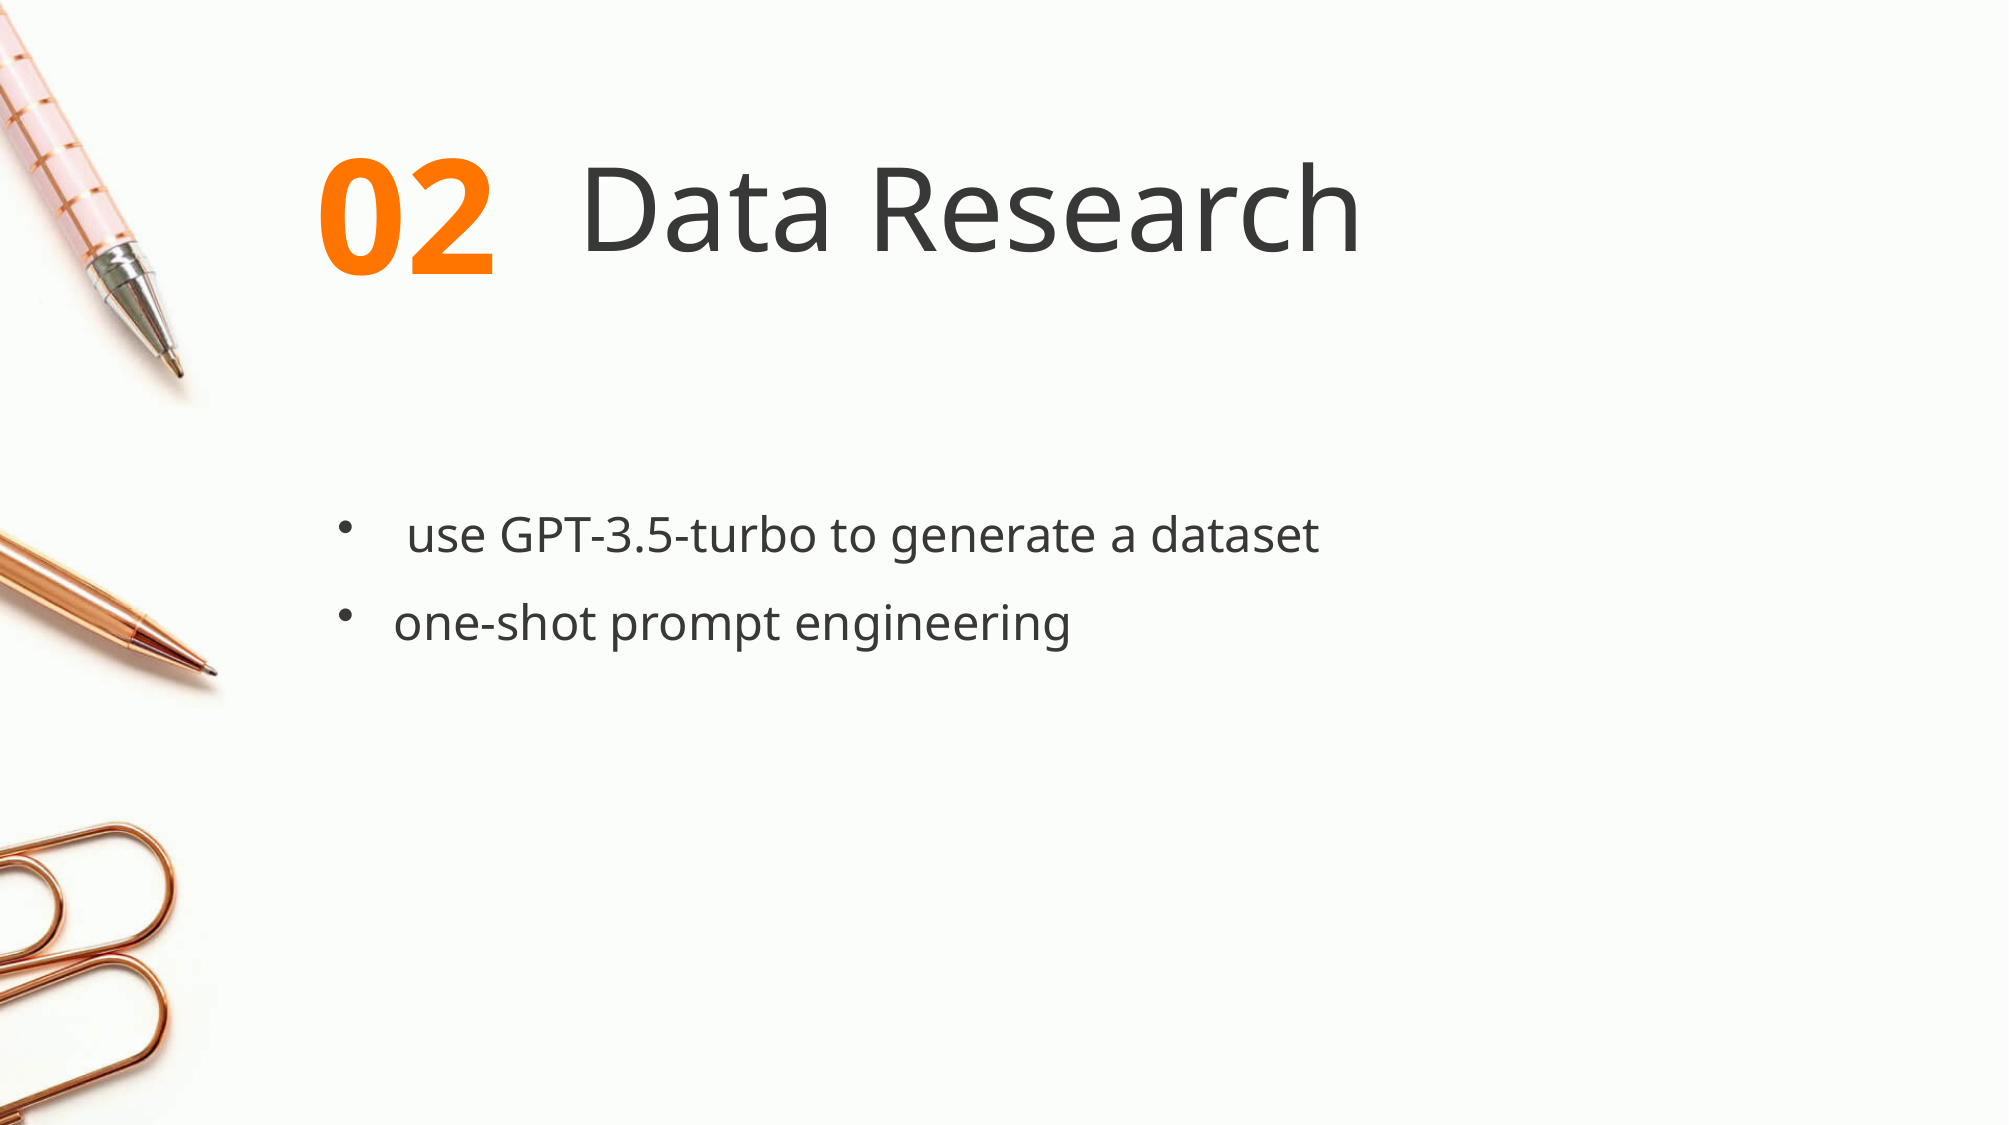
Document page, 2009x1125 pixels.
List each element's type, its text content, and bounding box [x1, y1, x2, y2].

text_box 02 [300, 106, 718, 379]
picture [0, 0, 2009, 1125]
text_box Data Research [562, 127, 1859, 318]
text_box use GPT-3.5-turbo to generate a dataset one-shot prompt engineering [322, 282, 1707, 842]
